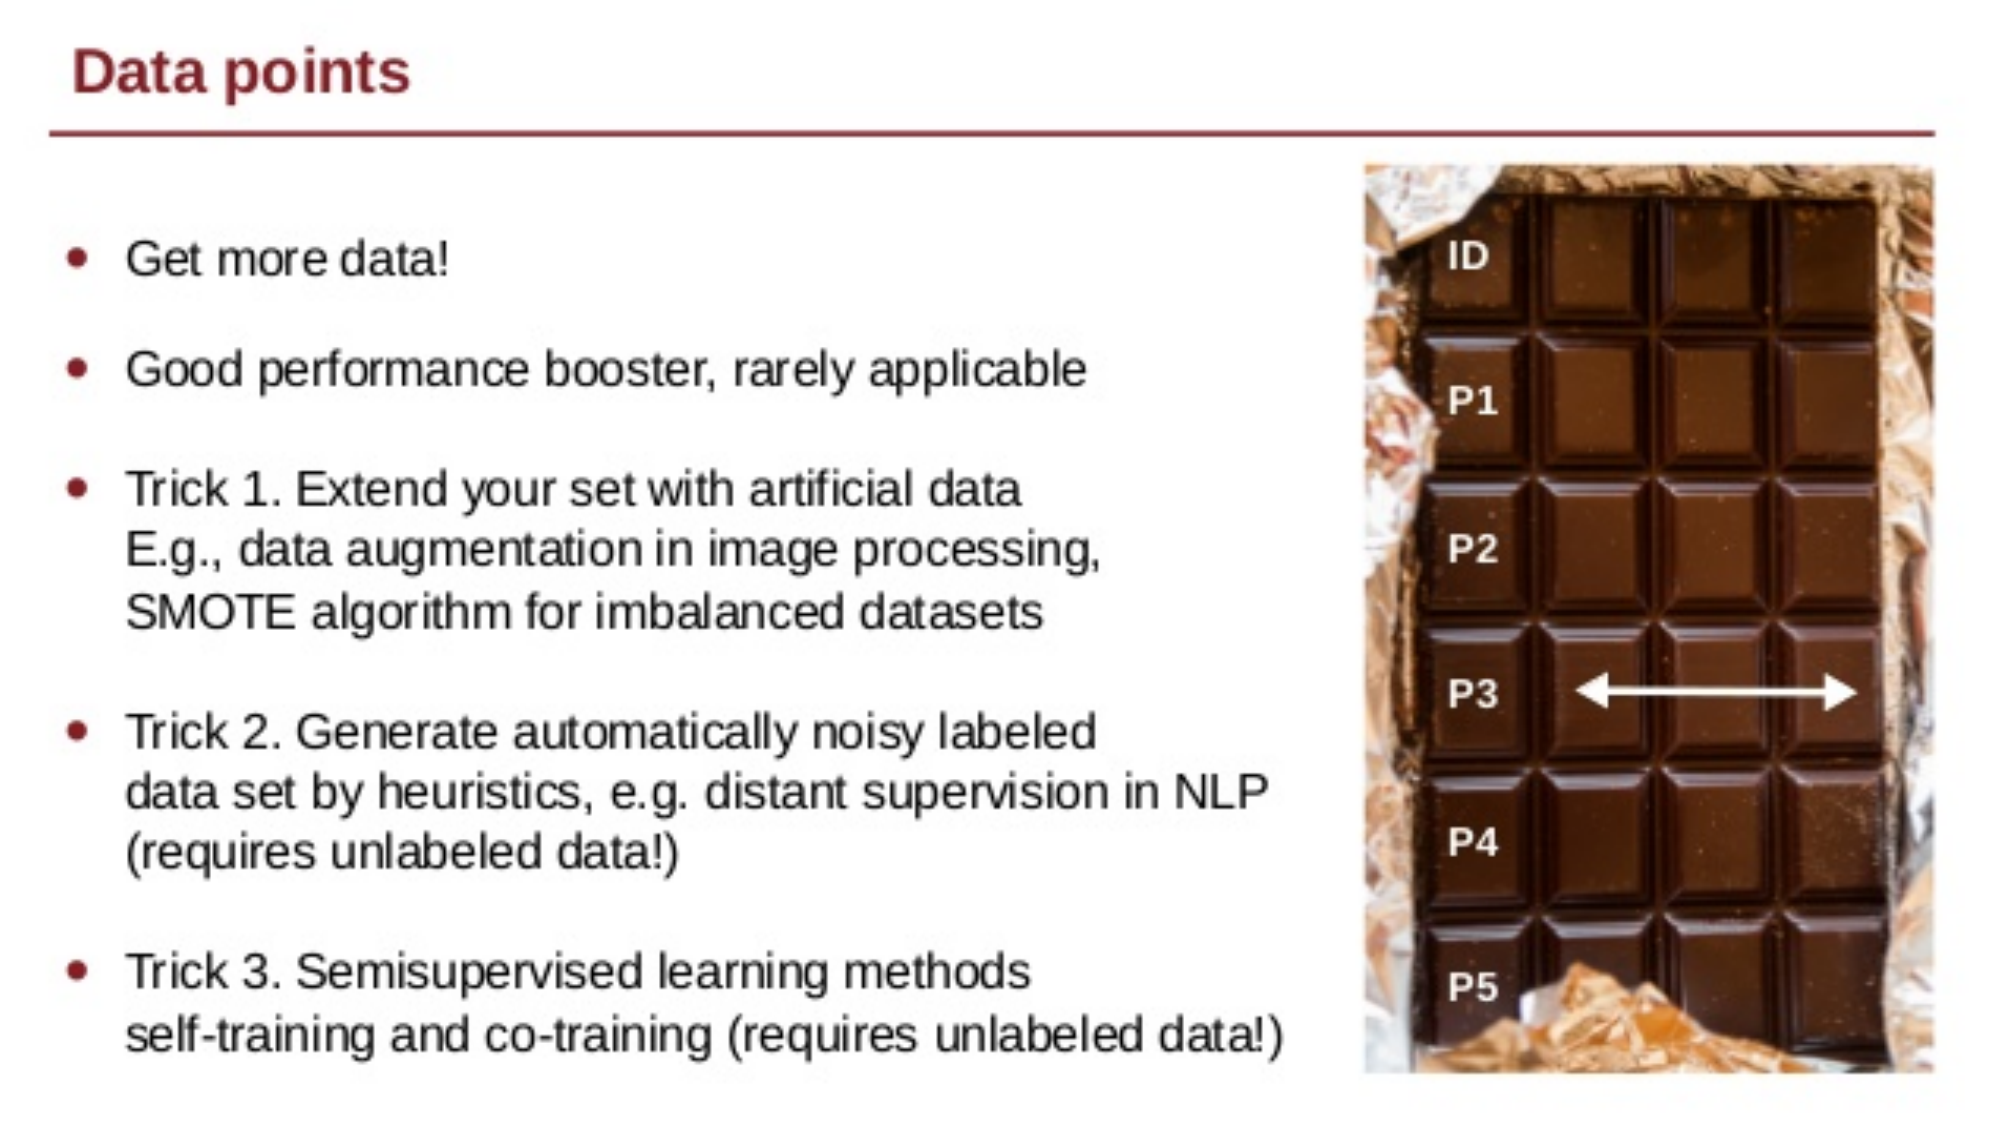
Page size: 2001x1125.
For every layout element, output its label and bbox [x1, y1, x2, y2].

list [0, 0, 2000, 1125]
